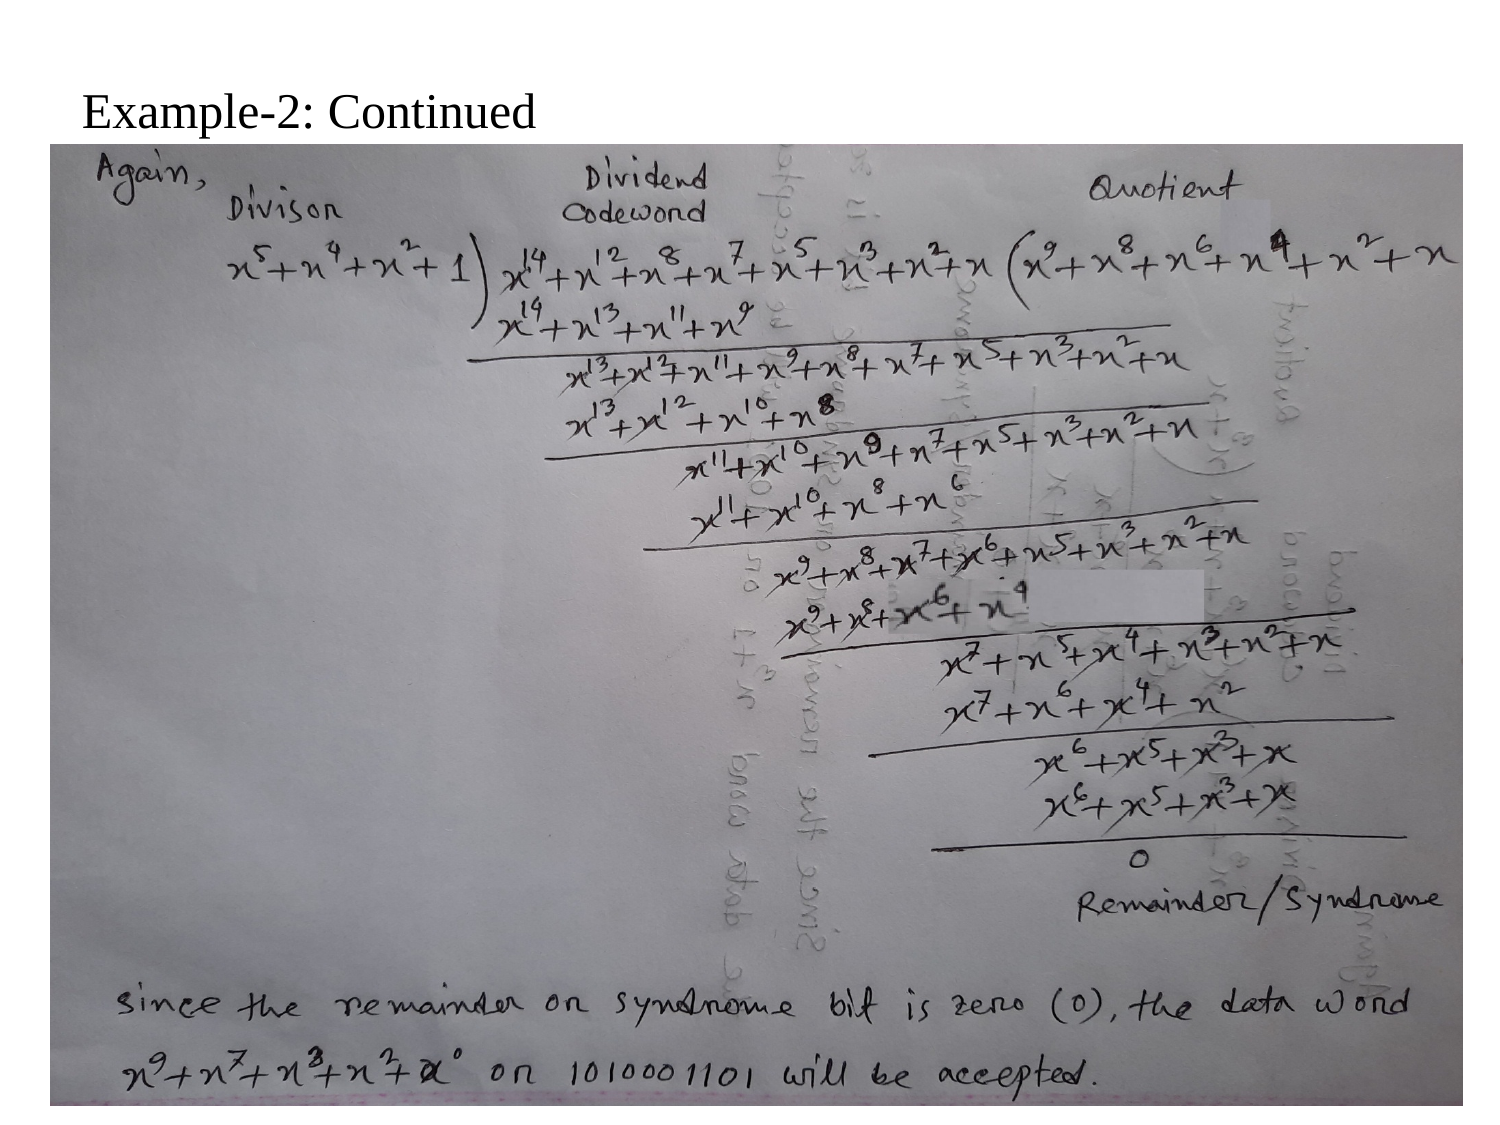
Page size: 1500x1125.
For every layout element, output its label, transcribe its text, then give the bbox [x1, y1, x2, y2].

picture [49, 144, 1463, 1107]
text_box Example-2: Continued [79, 78, 688, 142]
